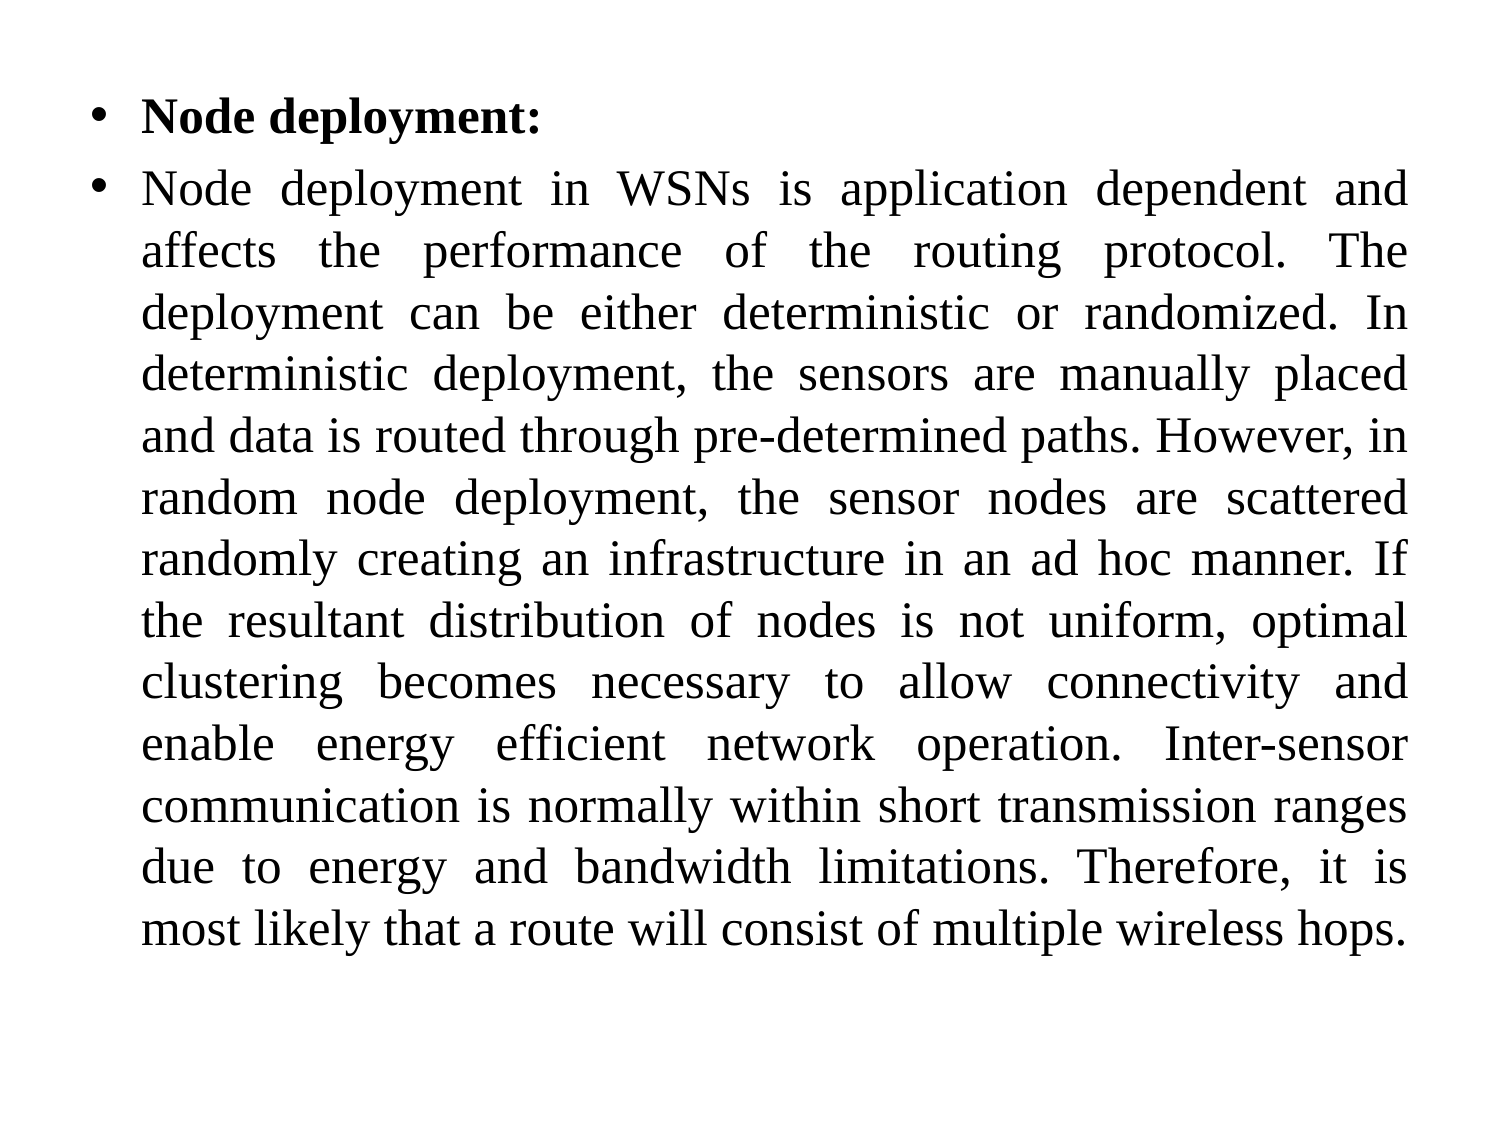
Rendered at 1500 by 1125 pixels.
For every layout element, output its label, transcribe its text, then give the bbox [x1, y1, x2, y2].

list Node deployment: Node deployment in WSNs is application dependent and affects the performance of the routing protocol. The deployment can be either deterministic or randomized. In deterministic deployment, the sensors are manually placed and data is routed through pre-determined paths. However, in random node deployment, the sensor nodes are scattered randomly creating an infrastructure in an ad hoc manner. If the resultant distribution of nodes is not uniform, optimal clustering becomes necessary to allow connectivity and enable energy efficient network operation. Inter-sensor communication is normally within short transmission ranges due to energy and bandwidth limitations. Therefore, it is most likely that a route will consist of multiple wireless hops. [75, 75, 1425, 1005]
